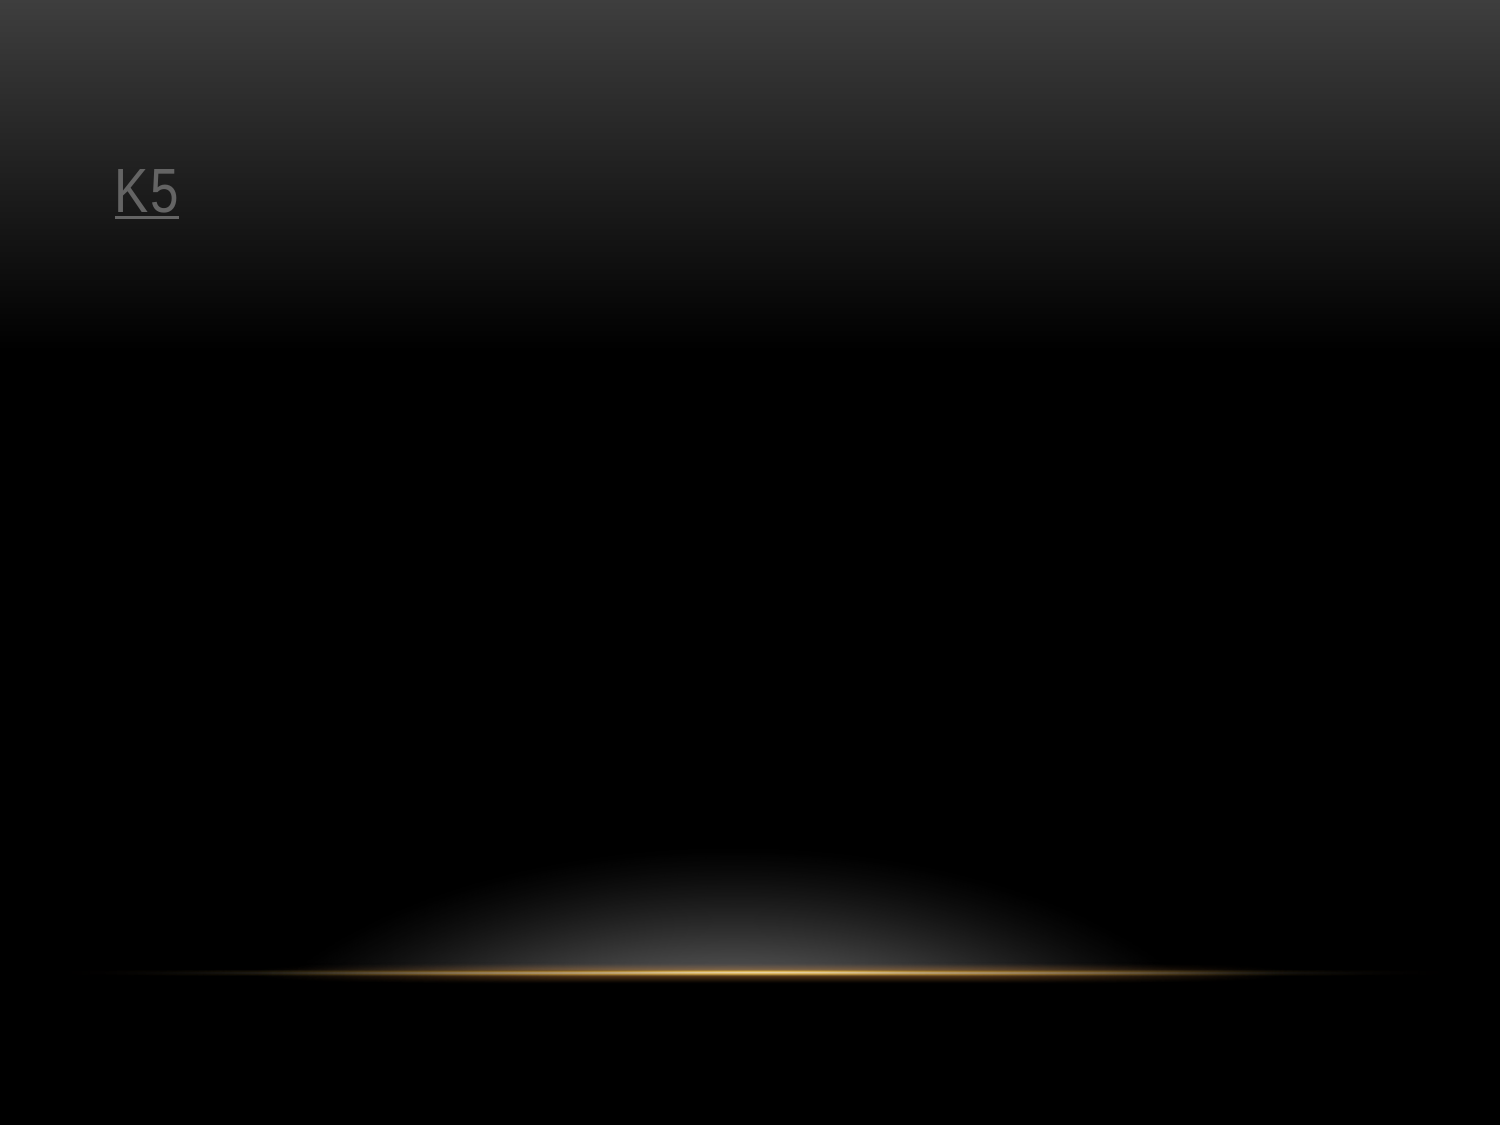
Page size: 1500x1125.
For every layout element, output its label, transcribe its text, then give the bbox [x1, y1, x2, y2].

picture [0, 0, 1500, 1125]
title k5 [99, 45, 1400, 233]
